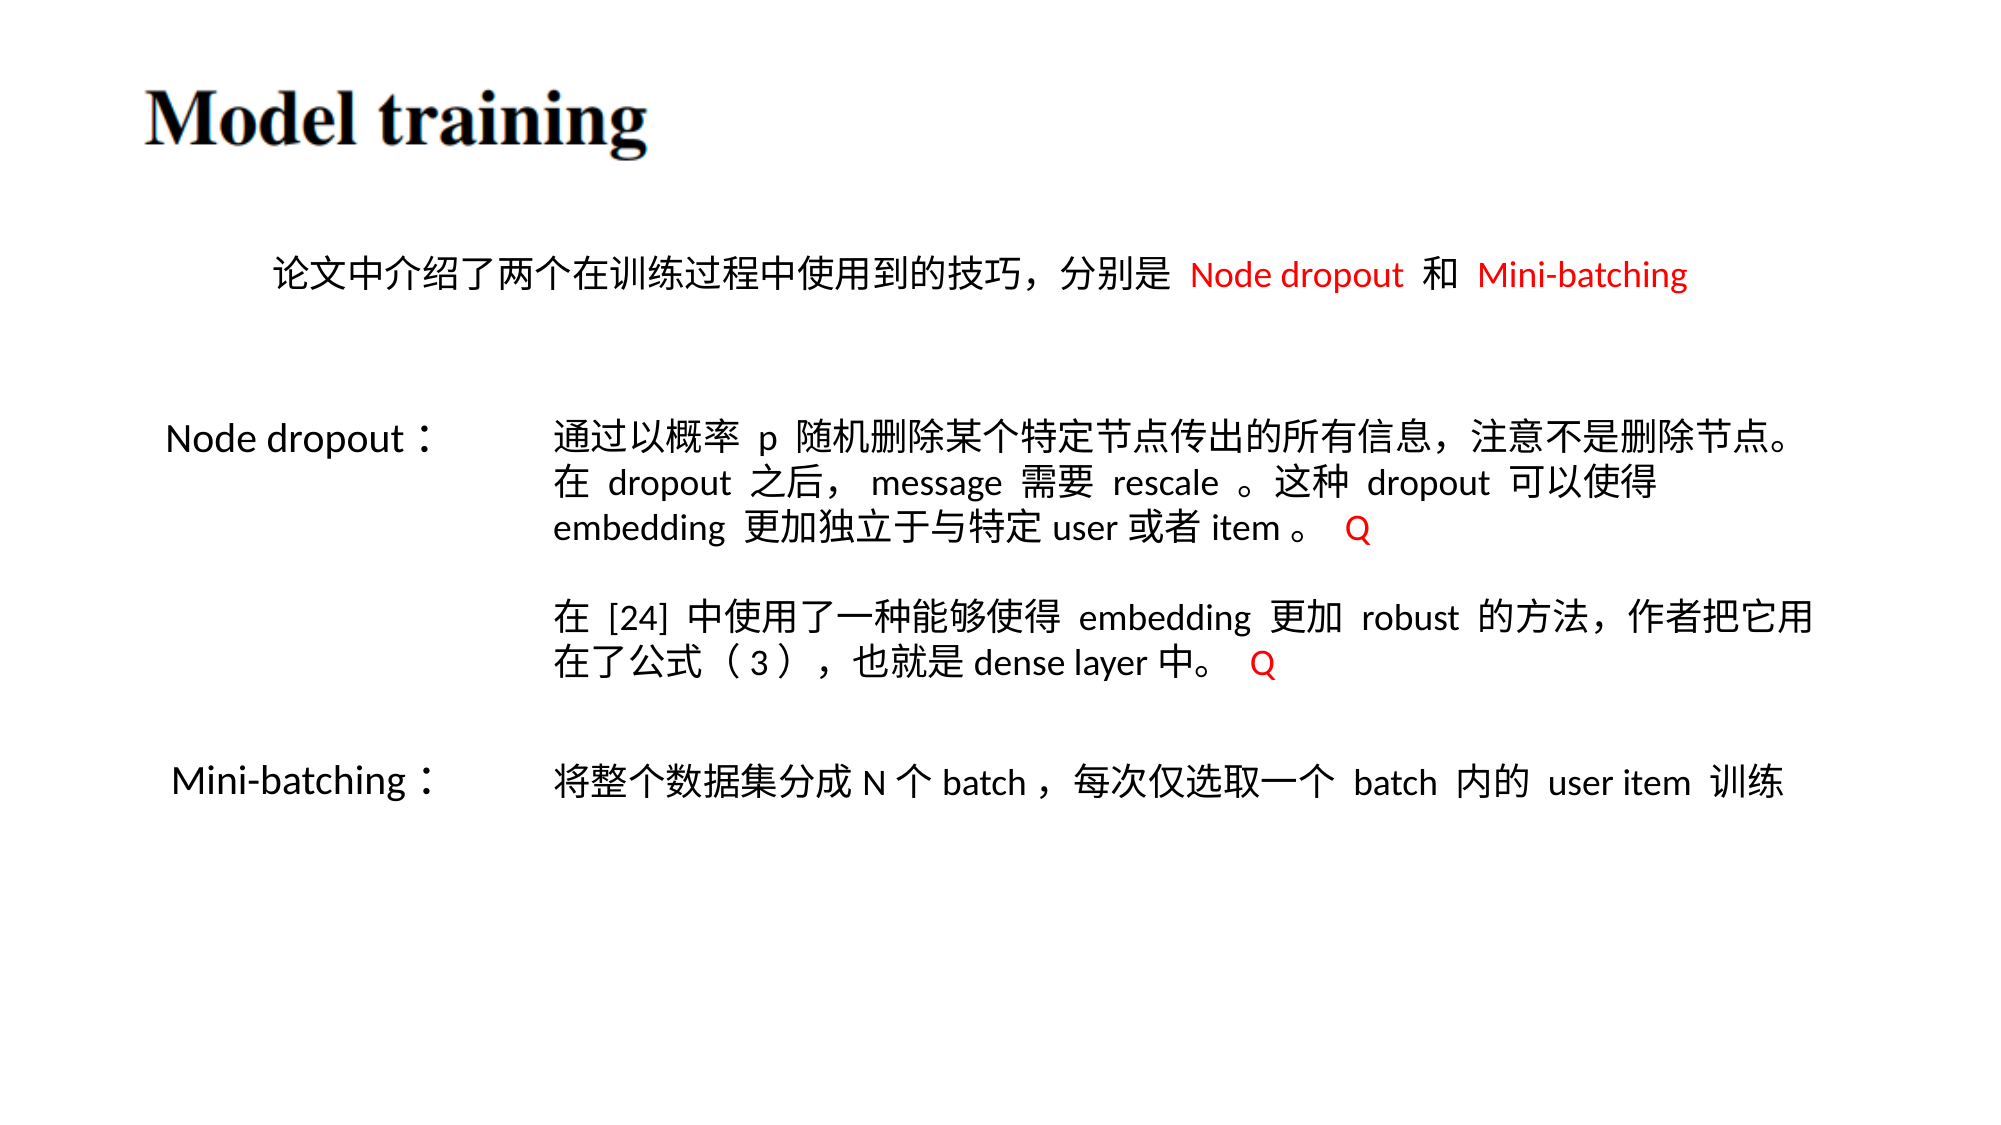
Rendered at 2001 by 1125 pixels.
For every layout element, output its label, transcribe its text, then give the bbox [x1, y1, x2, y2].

picture [138, 78, 662, 170]
text_box 论文中介绍了两个在训练过程中使用到的技巧，分别是 Node dropout 和 Mini-batching [257, 242, 1817, 302]
text_box 将整个数据集分成N个batch，每次仅选取一个 batch 内的 user item 训练 [538, 750, 1845, 810]
text_box 通过以概率 p 随机删除某个特定节点传出的所有信息，注意不是删除节点。在 dropout 之后，message 需要 rescale 。这种 dropout 可以使得 embedding 更加独立于与特定user或者item。 Q 在 [24] 中使用了一种能够使得 embedding 更加 robust 的方法，作者把它用在了公式（3），也就是dense layer中。 Q [538, 405, 1845, 691]
text_box Mini-batching： [156, 745, 516, 811]
text_box Node dropout： [150, 402, 511, 468]
